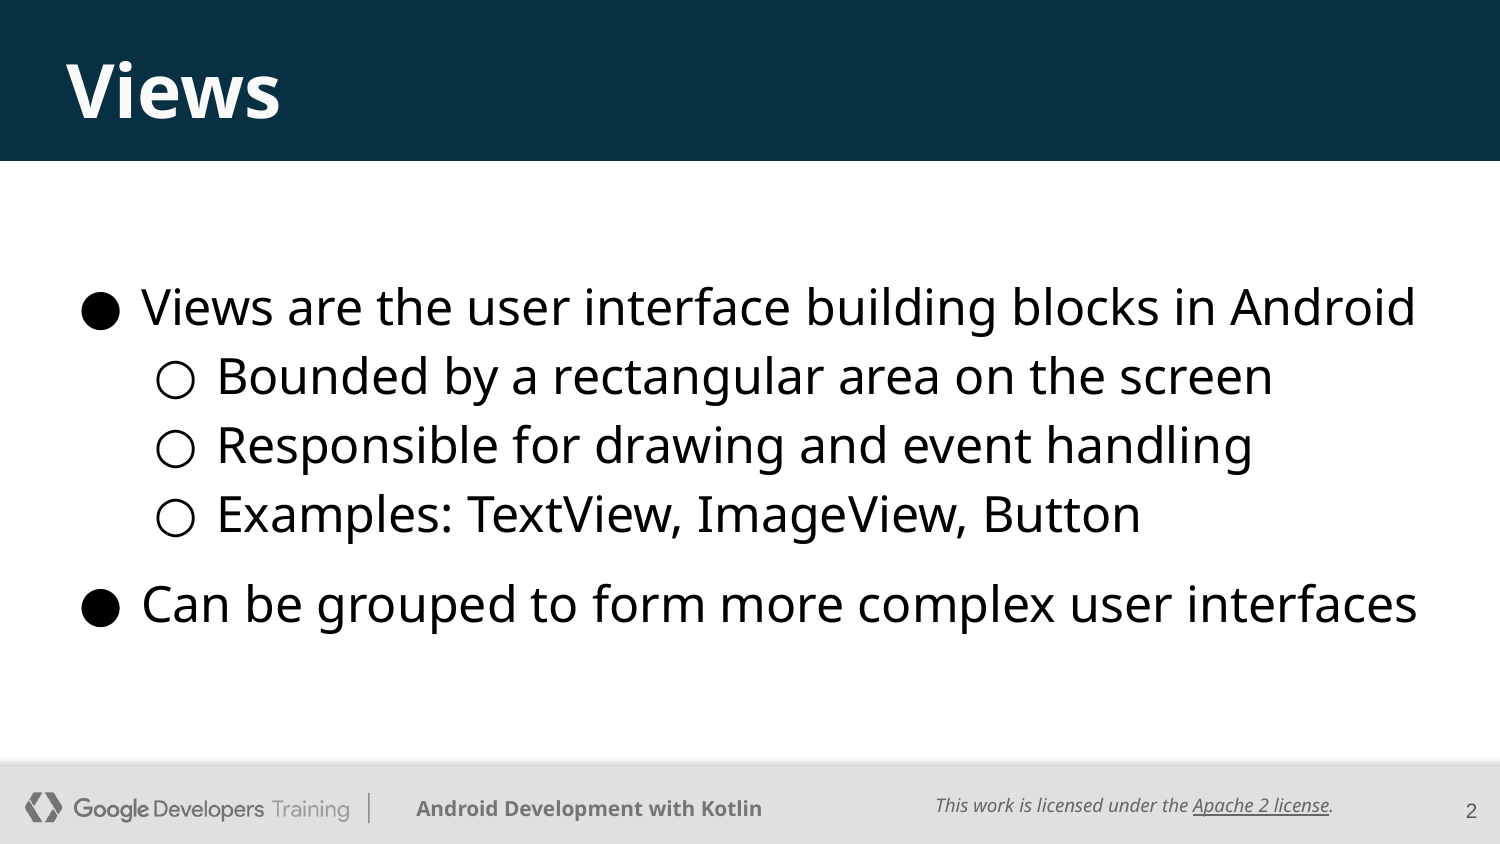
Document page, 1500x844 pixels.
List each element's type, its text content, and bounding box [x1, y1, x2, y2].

picture [0, 161, 1500, 844]
list Views are the user interface building blocks in Android Bounded by a rectangular area on the screen Responsible for drawing and event handling Examples: TextView, ImageView, Button Can be grouped to form more complex user interfaces [51, 251, 1449, 700]
title Views [51, 28, 1449, 122]
slide_number 2 [1402, 777, 1493, 842]
